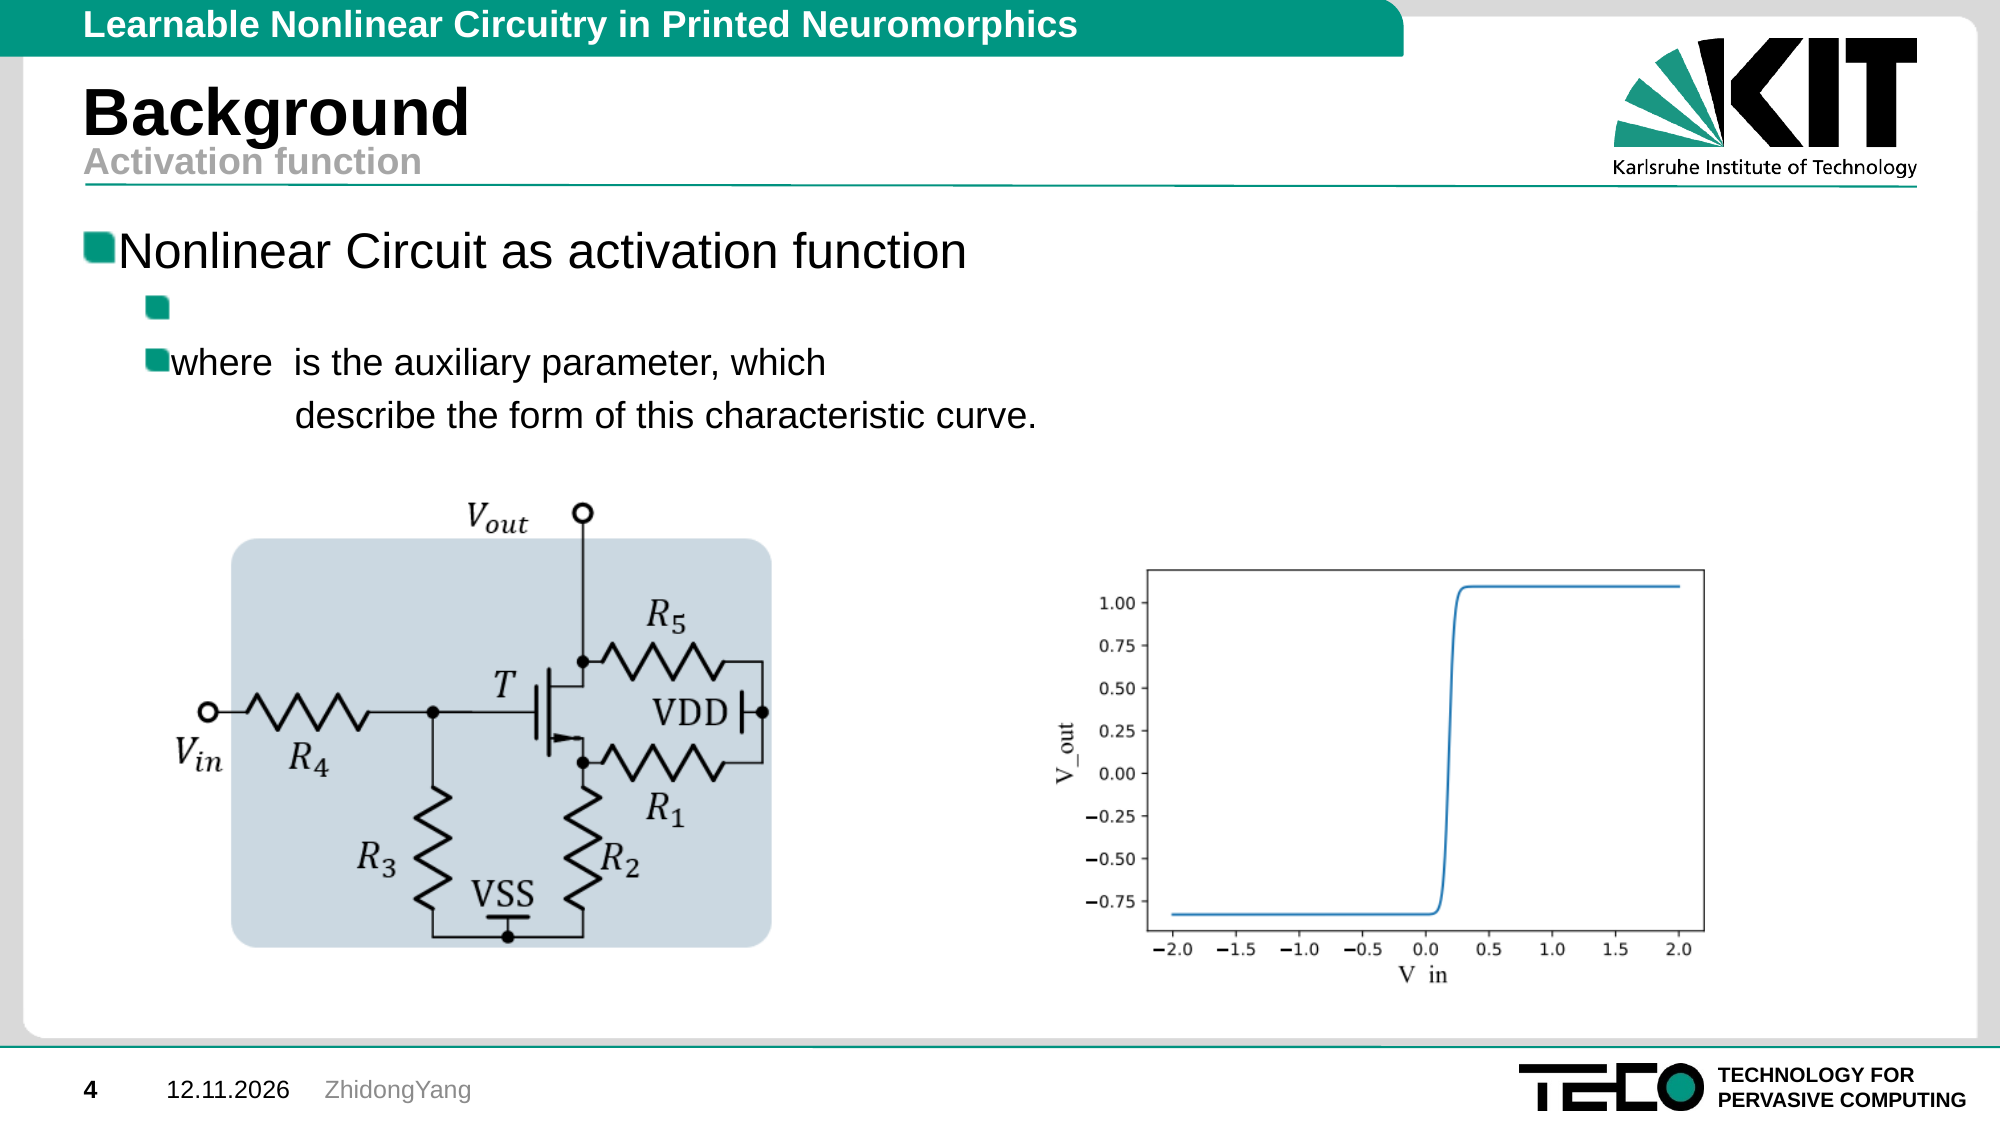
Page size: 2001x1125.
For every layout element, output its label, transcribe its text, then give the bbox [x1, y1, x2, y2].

picture [1519, 1063, 1704, 1111]
title Background [82, 54, 1595, 149]
list Learnable Nonlinear Circuitry in Printed Neuromorphics [82, 0, 1378, 55]
footer ZhidongYang [309, 1058, 985, 1118]
list Activation function [82, 137, 1378, 180]
picture [0, 0, 2000, 1046]
